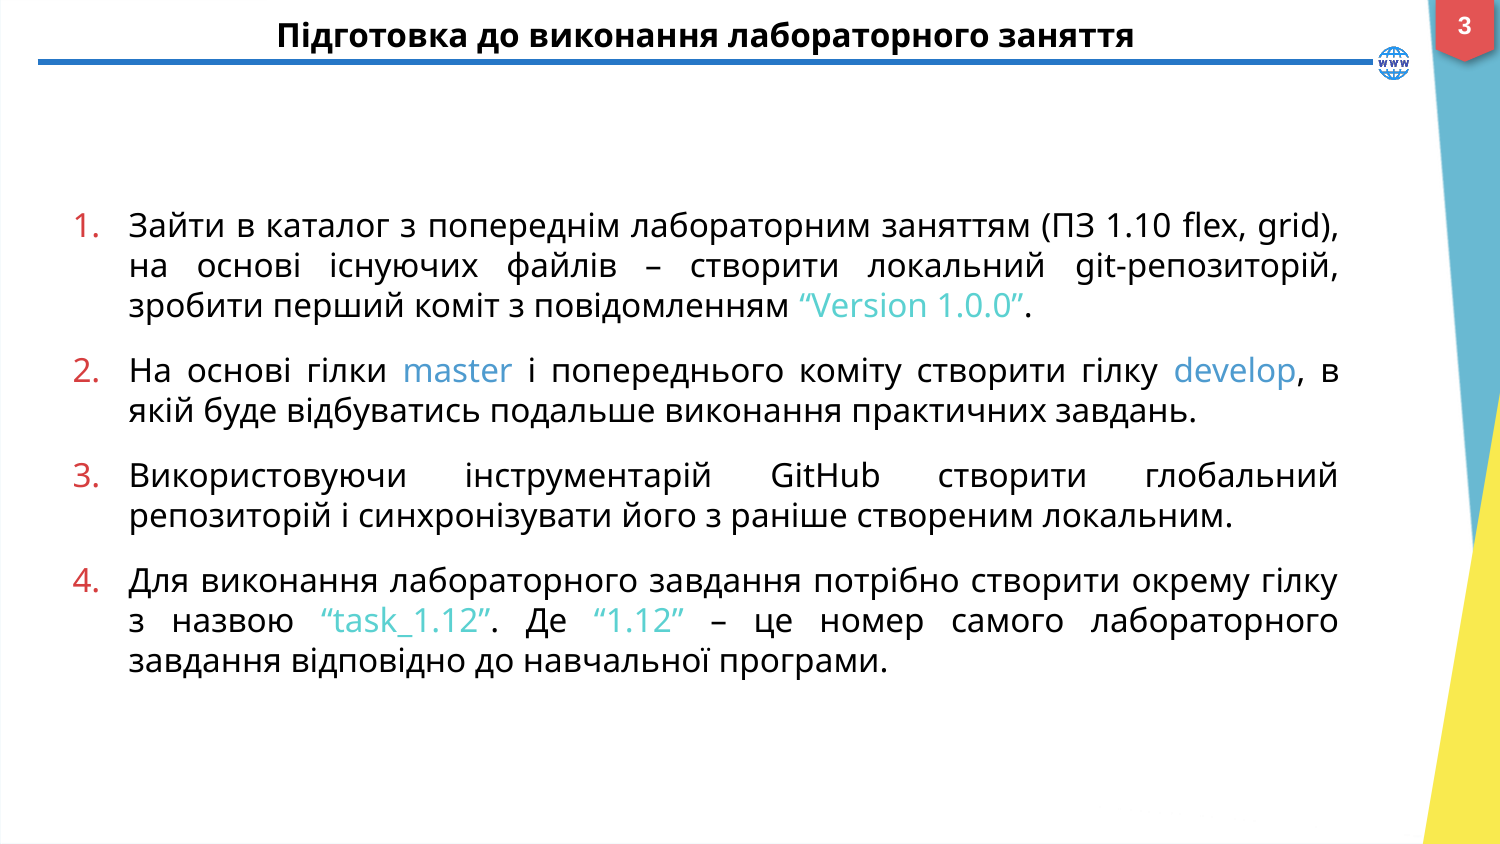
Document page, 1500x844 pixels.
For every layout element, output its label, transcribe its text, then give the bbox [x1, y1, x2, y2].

text_box Зайти в каталог з попереднім лабораторним заняттям (ПЗ 1.10 flex, grid), на основі існуючих файлів – створити локальний git-репозиторій, зробити перший коміт з повідомленням “Version 1.0.0”. На основі гілки master і попереднього коміту створити гілку develop, в якій буде відбуватись подальше виконання практичних завдань. Використовуючи інструментарій GitHub створити глобальний репозиторій і синхронізувати його з раніше створеним локальним. Для виконання лабораторного завдання потрібно створити окрему гілку з назвою “task_1.12”. Де “1.12” – це номер самого лабораторного завдання відповідно до навчальної програми. [57, 196, 1355, 686]
text_box 3 [1434, 0, 1496, 63]
picture [0, 0, 1500, 844]
title Підготовка до виконання лабораторного заняття [51, 15, 1361, 62]
